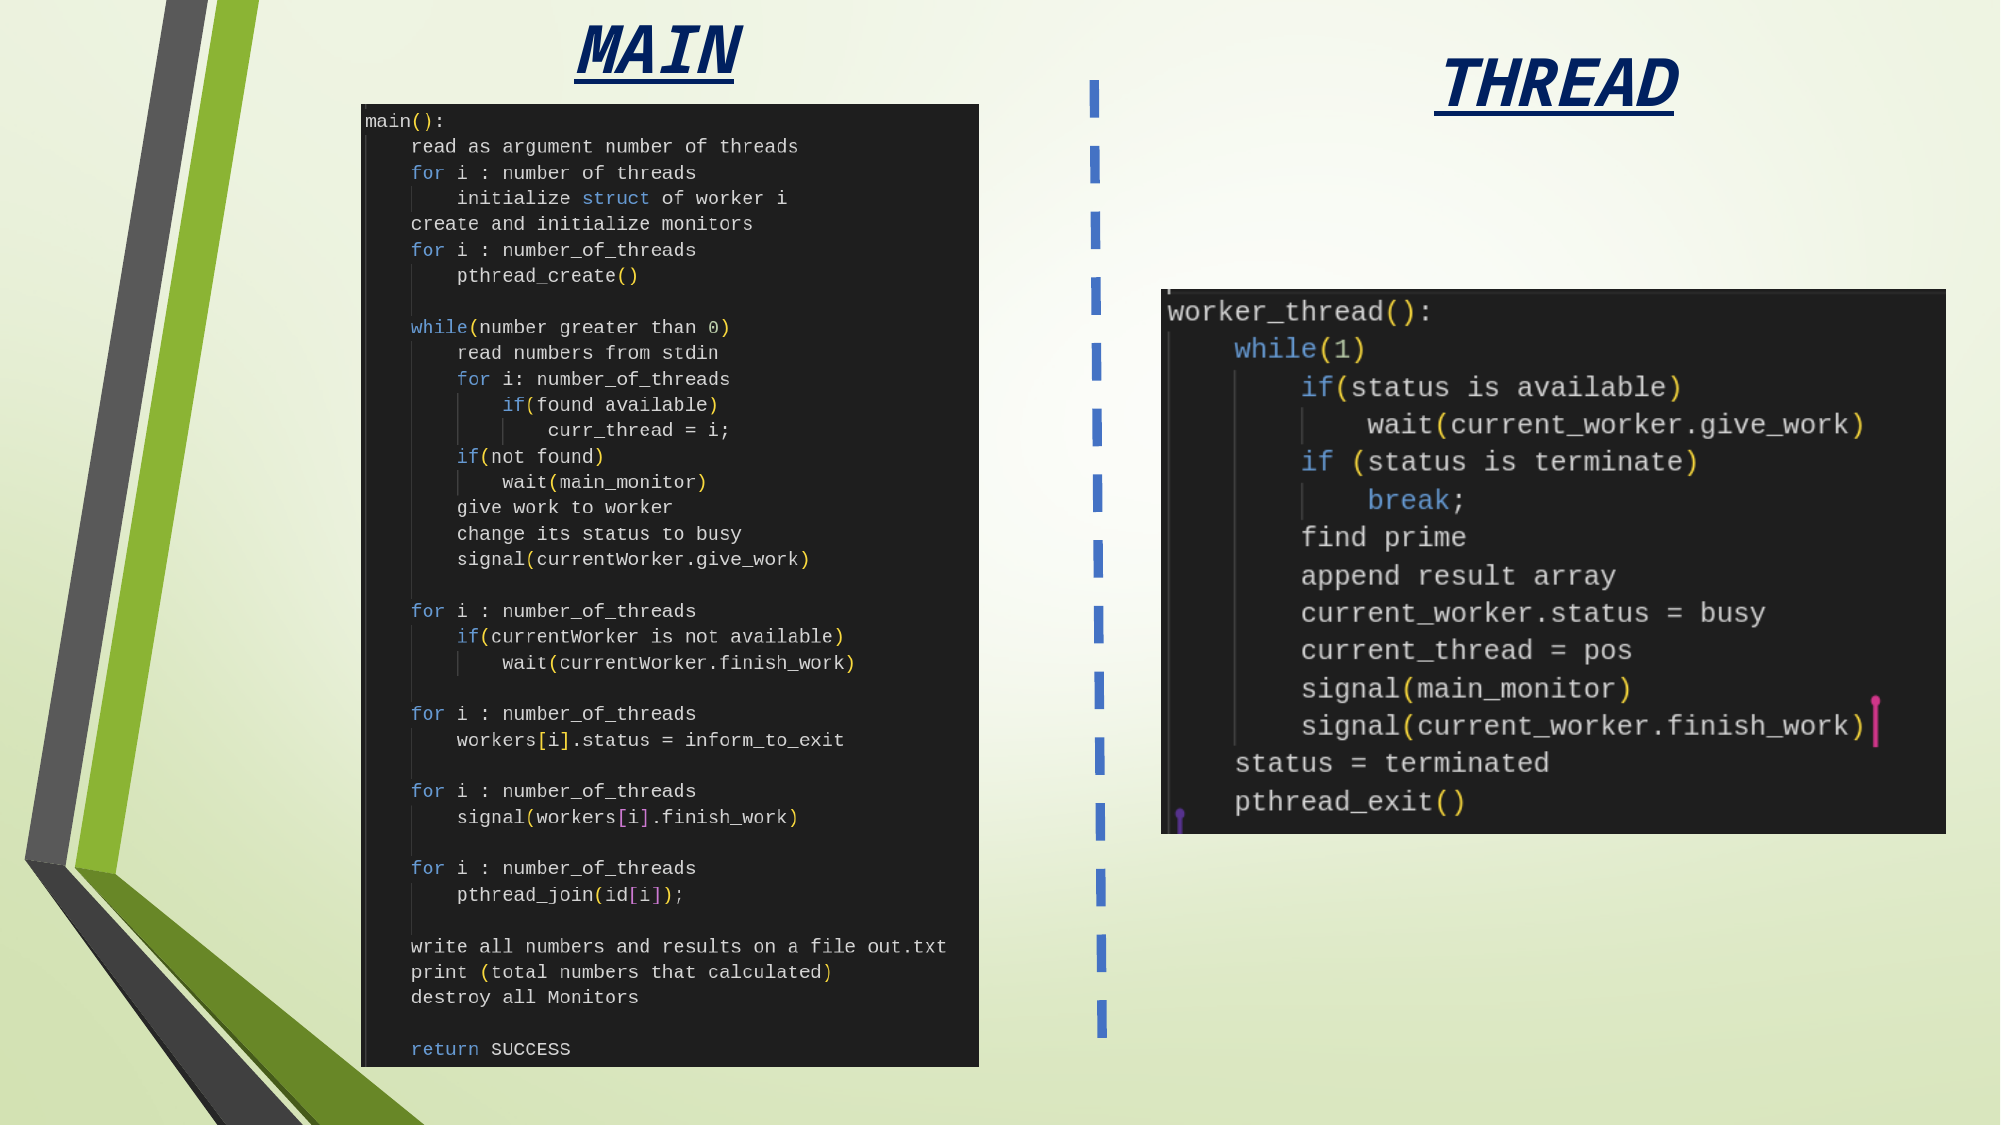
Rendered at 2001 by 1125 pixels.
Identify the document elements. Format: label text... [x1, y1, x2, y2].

text_box THREAD [1262, 32, 1846, 128]
text_box MAIN [362, 0, 946, 95]
picture [361, 104, 979, 1067]
picture [1161, 289, 1946, 834]
